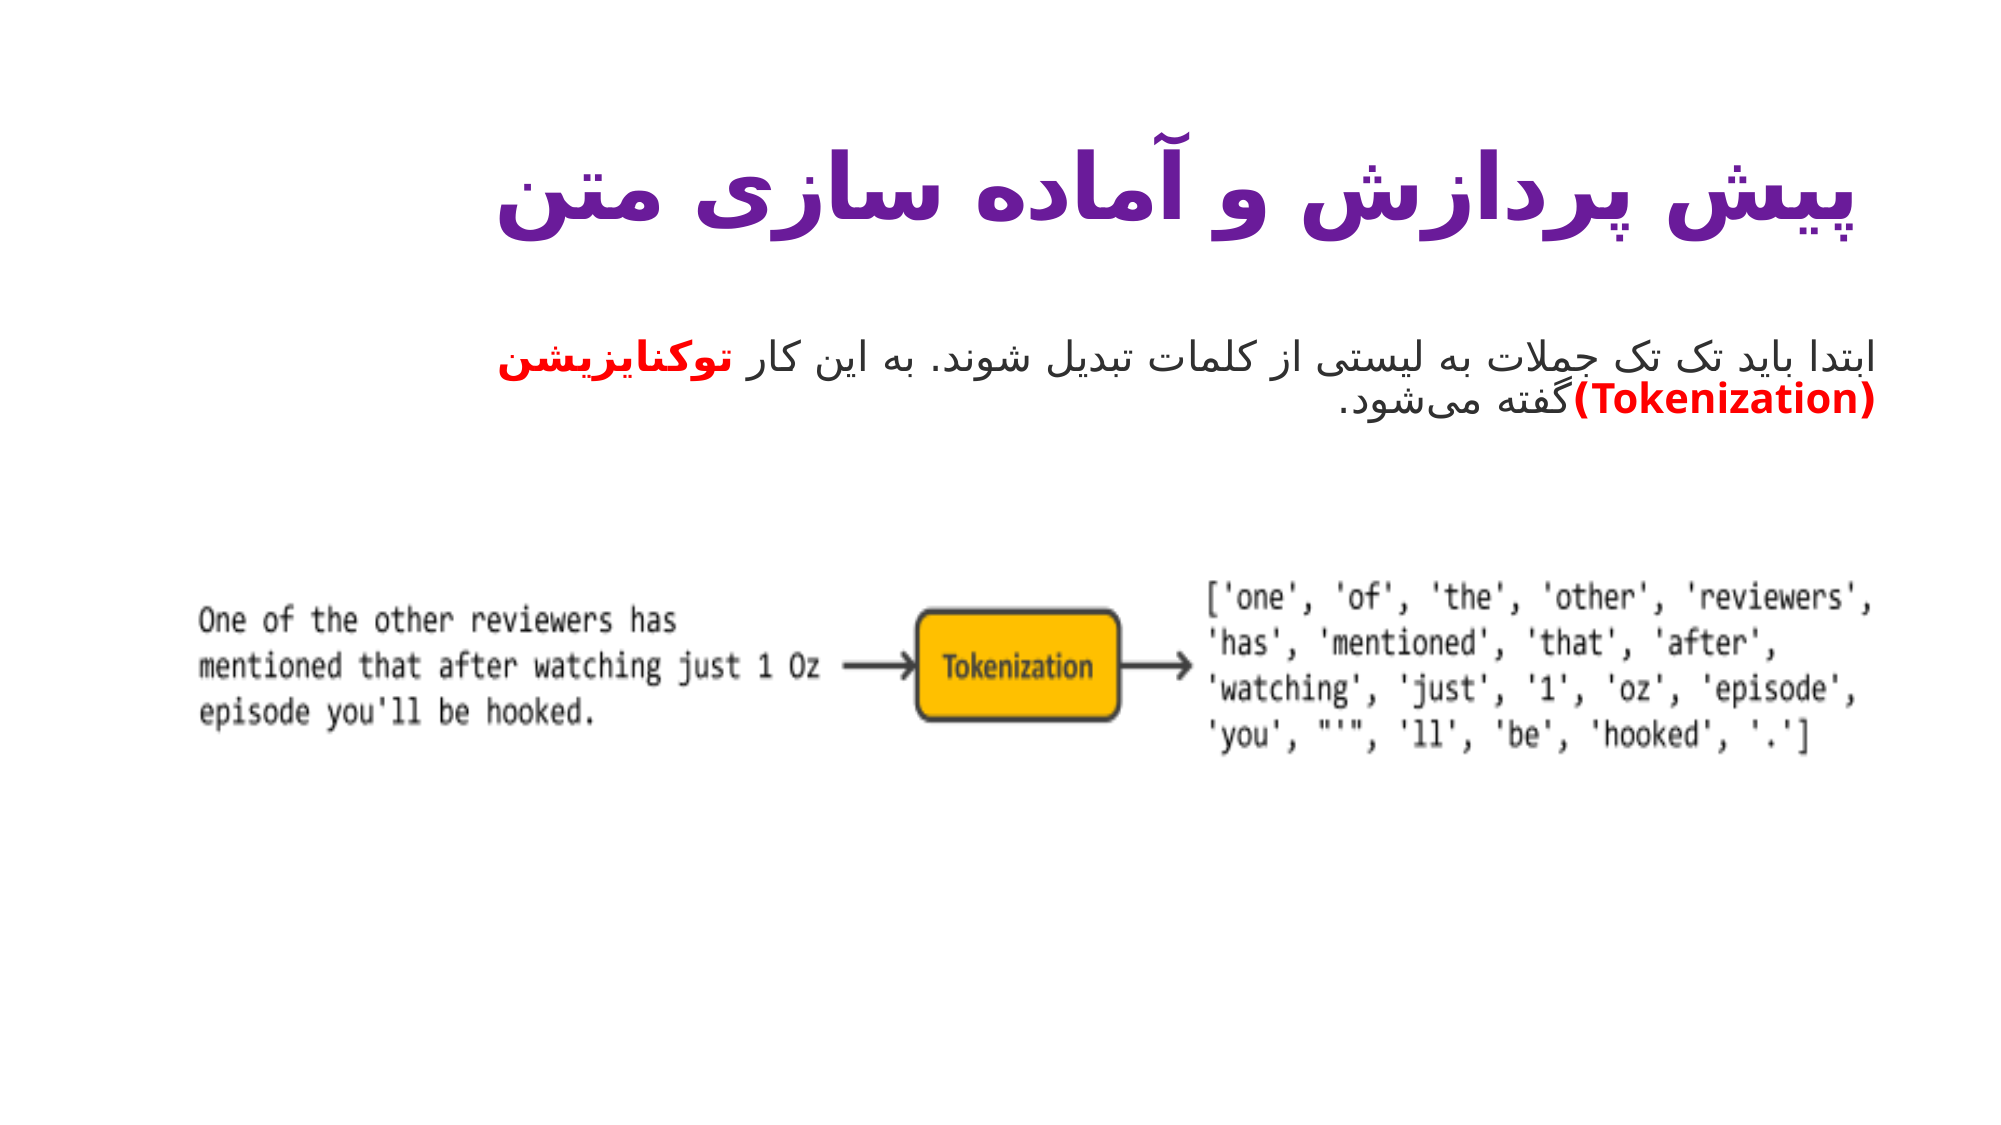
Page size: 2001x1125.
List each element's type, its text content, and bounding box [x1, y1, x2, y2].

title پیش پردازش و آماده سازی متن [107, 81, 1875, 432]
list ابتدا باید تک تک جملات به لیستی از کلمات تبدیل شوند. به این کار توکنایزیشن (Tokenization)گفته می‌شود. [111, 329, 1909, 1010]
picture [182, 562, 1909, 781]
